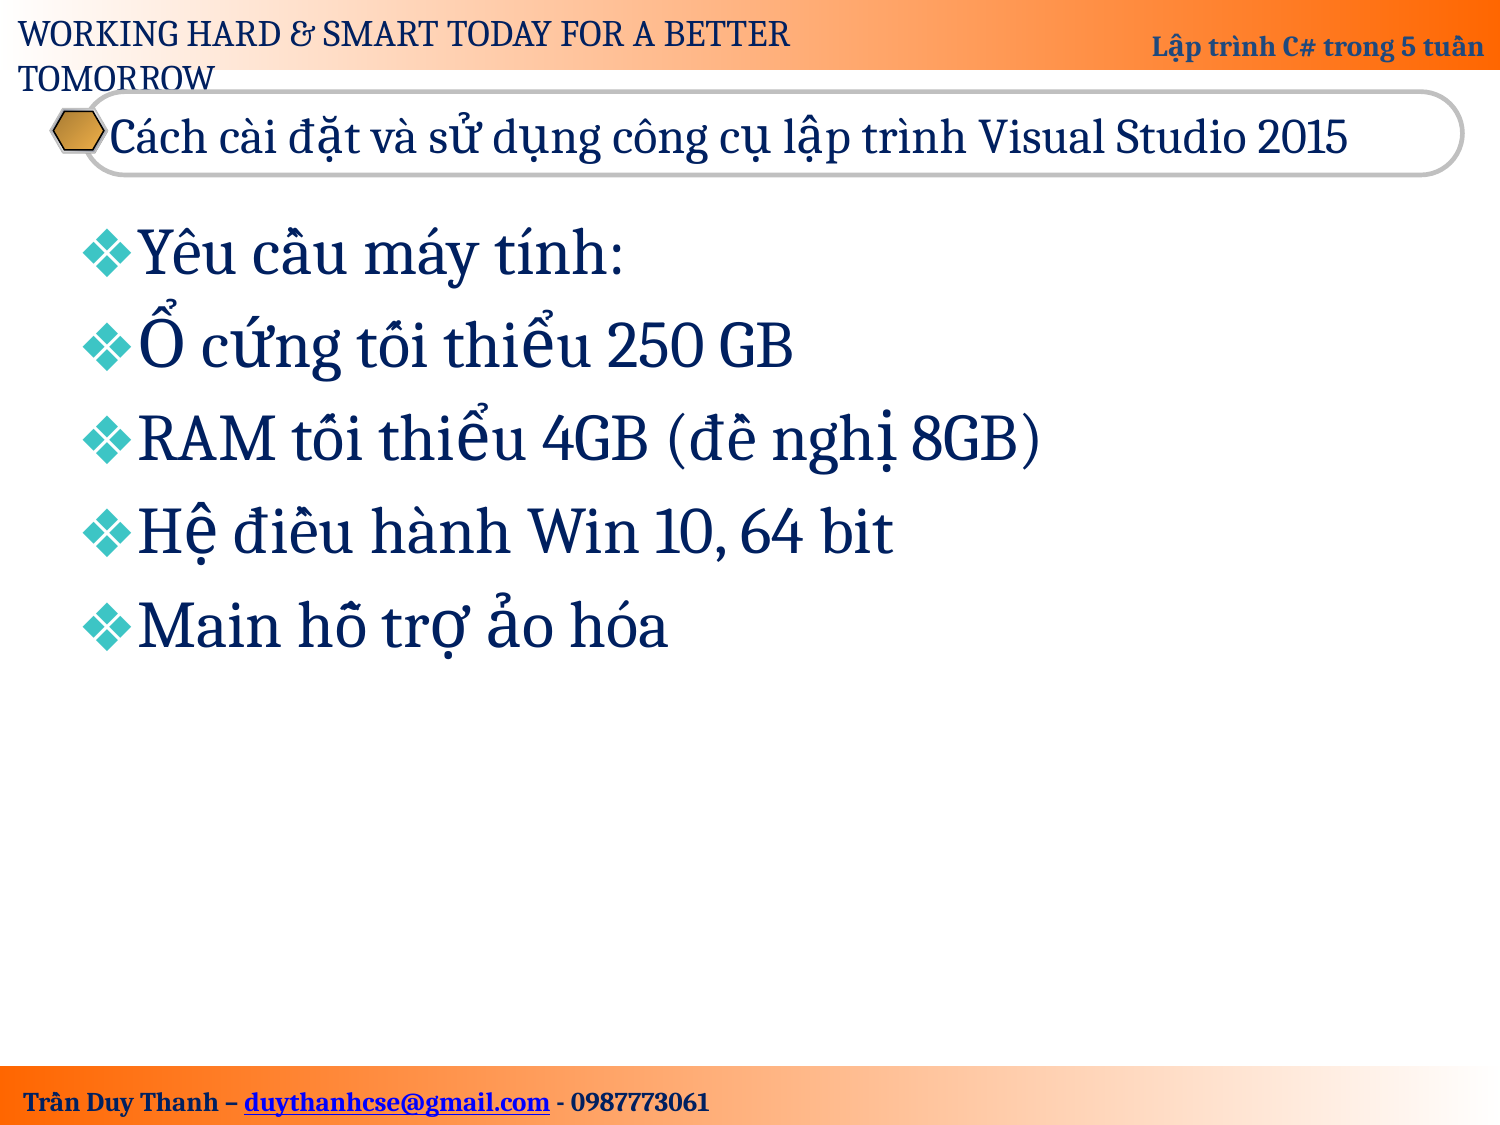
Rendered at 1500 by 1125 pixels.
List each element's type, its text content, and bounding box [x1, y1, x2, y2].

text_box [49, 91, 1463, 176]
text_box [1207, 0, 1211, 70]
text_box Yêu cầu máy tính: Ổ cứng tối thiểu 250 GB RAM tối thiểu 4GB (đề nghị 8GB) Hệ điều hành Win 10, 64 bit Main hỗ trợ ảo hóa [62, 199, 1450, 849]
